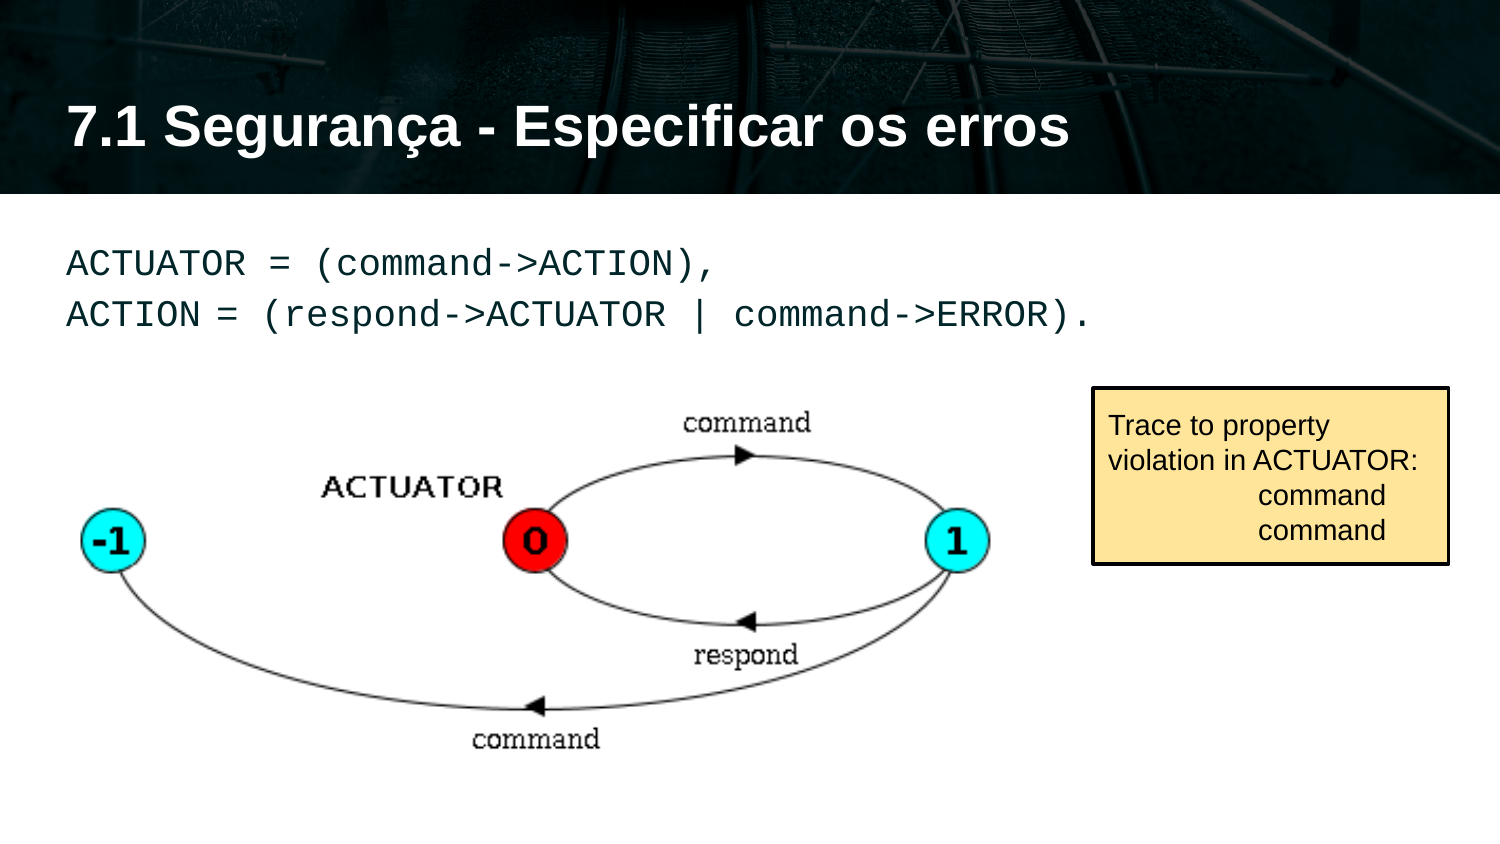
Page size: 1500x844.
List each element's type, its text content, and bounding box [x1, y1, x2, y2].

title 7.1 Segurança - Especificar os erros [51, 72, 1449, 167]
picture [60, 402, 1053, 785]
text_box Trace to property violation in ACTUATOR: command command [1093, 388, 1449, 564]
picture [0, 0, 1500, 194]
list ACTUATOR = (command->ACTION), ACTION = (respond->ACTUATOR | command->ERROR). [51, 215, 1449, 392]
